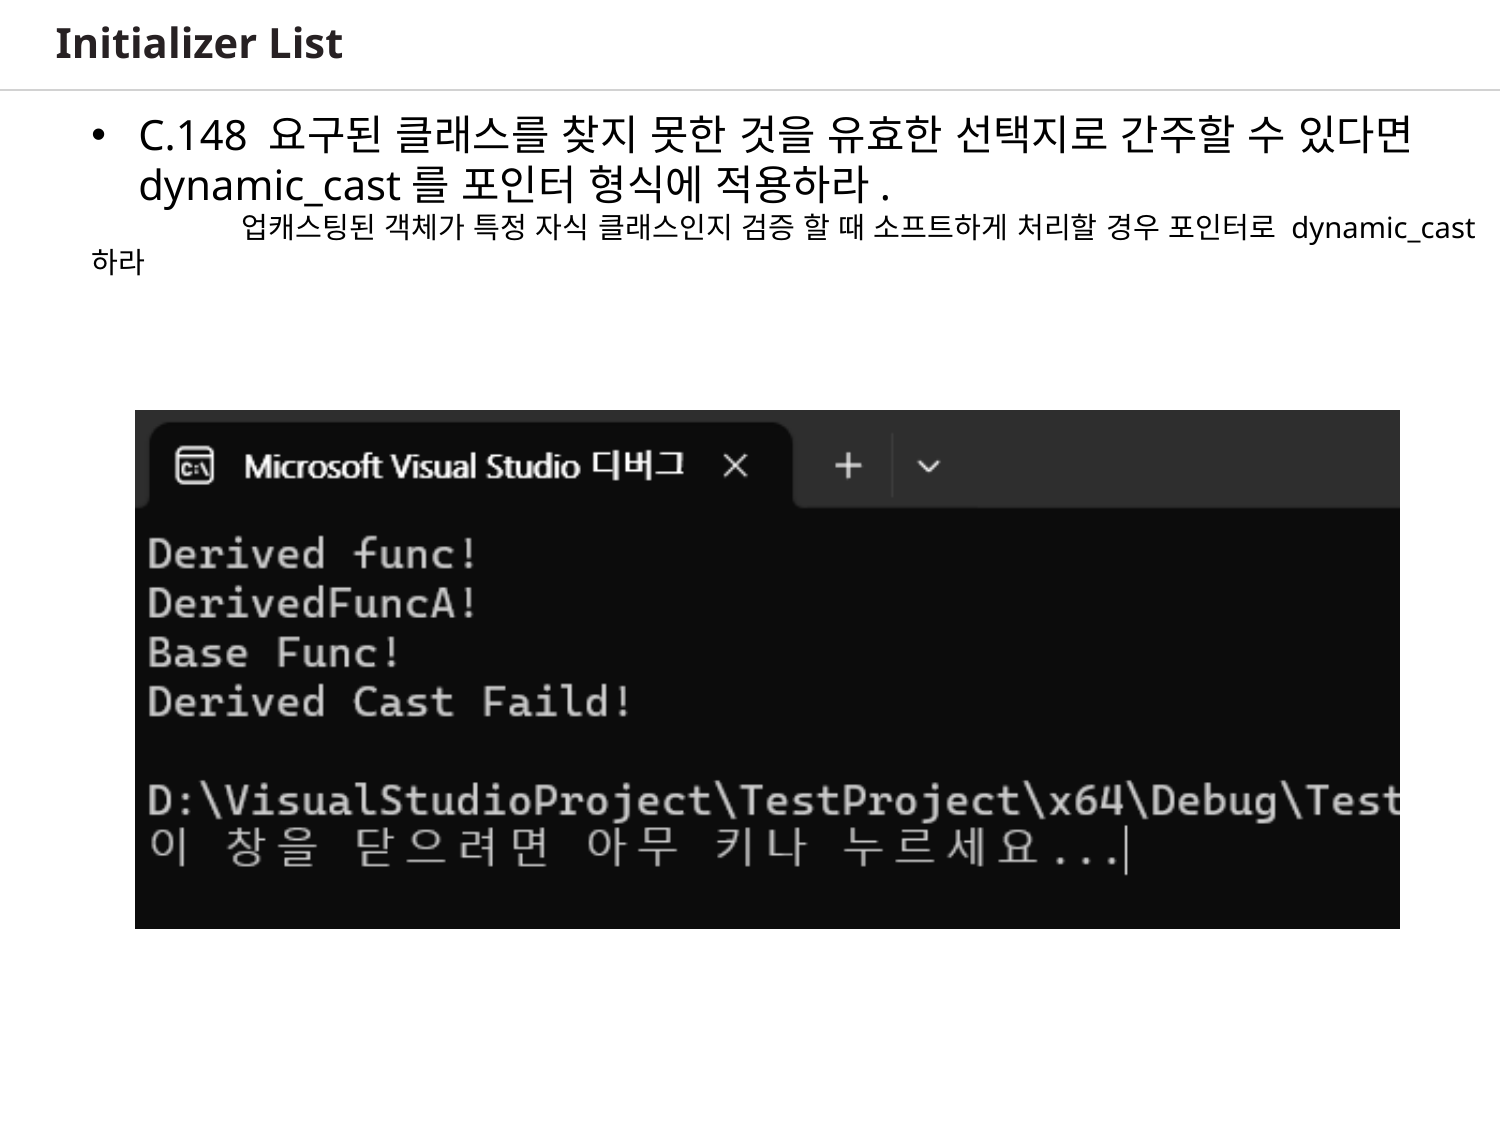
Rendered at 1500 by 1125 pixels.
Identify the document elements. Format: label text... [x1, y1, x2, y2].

text_box Initializer List [38, 9, 361, 74]
text_box C.148 요구된 클래스를 찾지 못한 것을 유효한 선택지로 간주할 수 있다면 dynamic_cast를 포인터 형식에 적용하라. 업캐스팅된 객체가 특정 자식 클래스인지 검증 할 때 소프트하게 처리할 경우 포인터로 dynamic_cast하라 [76, 102, 1495, 287]
picture [135, 409, 1400, 929]
